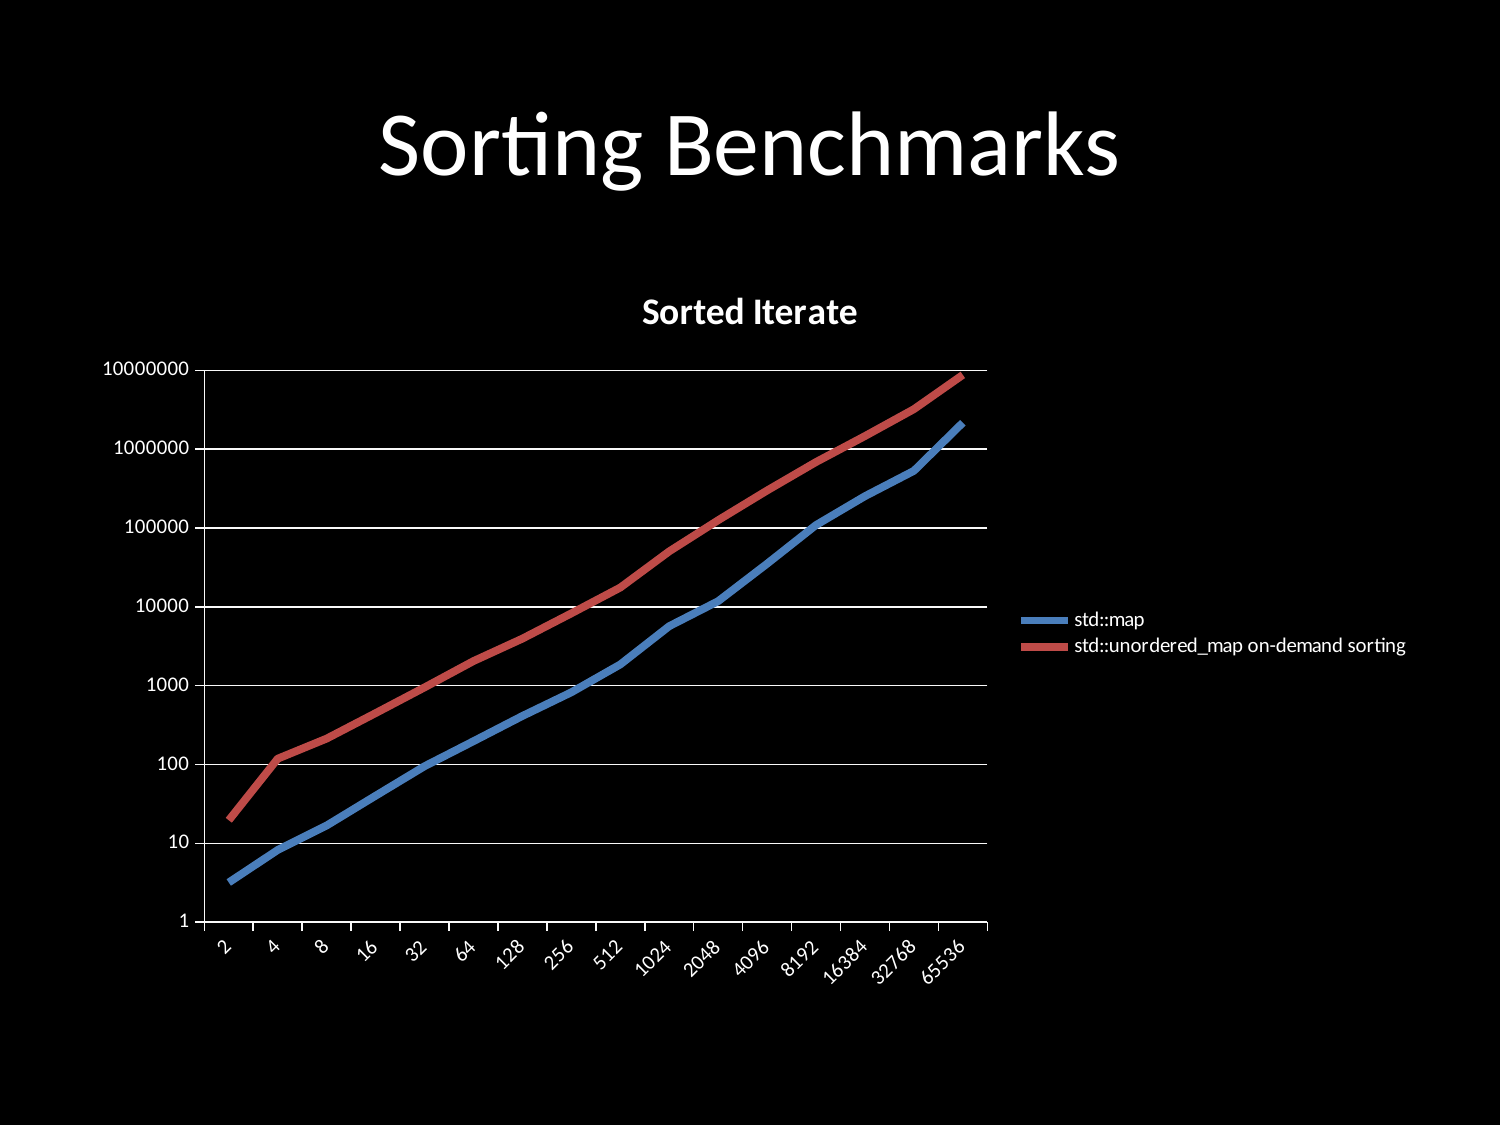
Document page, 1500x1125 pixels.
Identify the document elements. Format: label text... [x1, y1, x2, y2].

chart [74, 262, 1426, 1006]
title Sorting Benchmarks [75, 45, 1425, 233]
